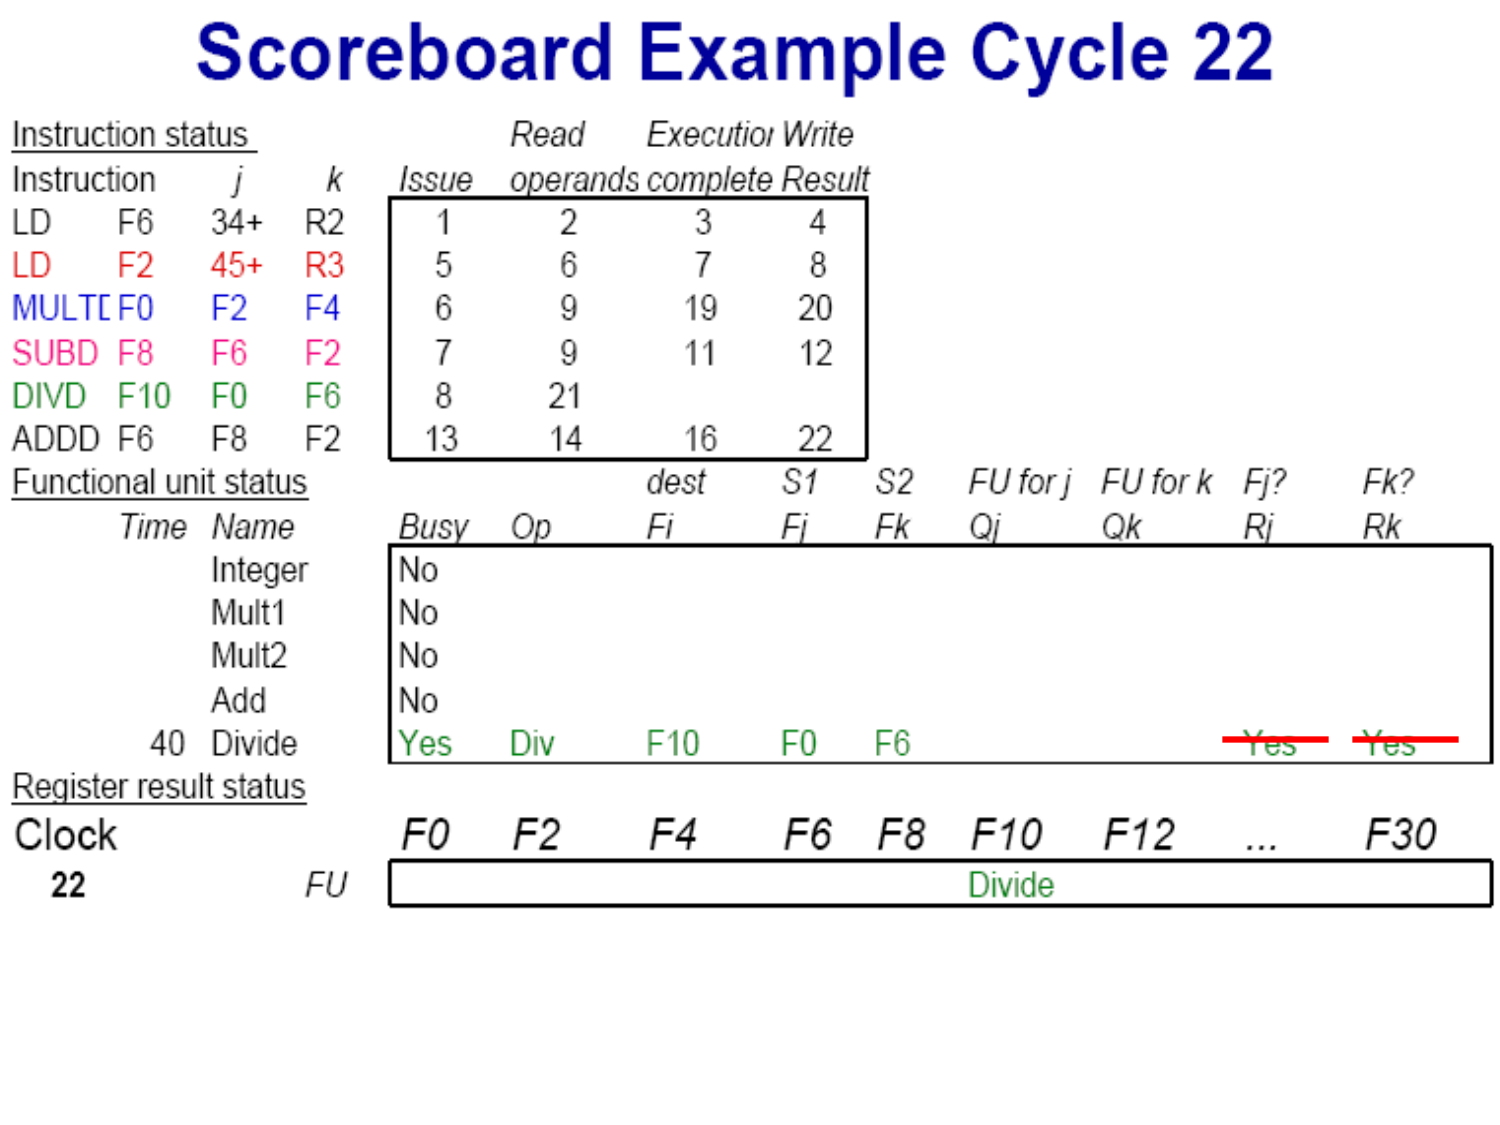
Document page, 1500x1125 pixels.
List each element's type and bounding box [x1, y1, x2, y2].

list [0, 0, 1500, 1125]
